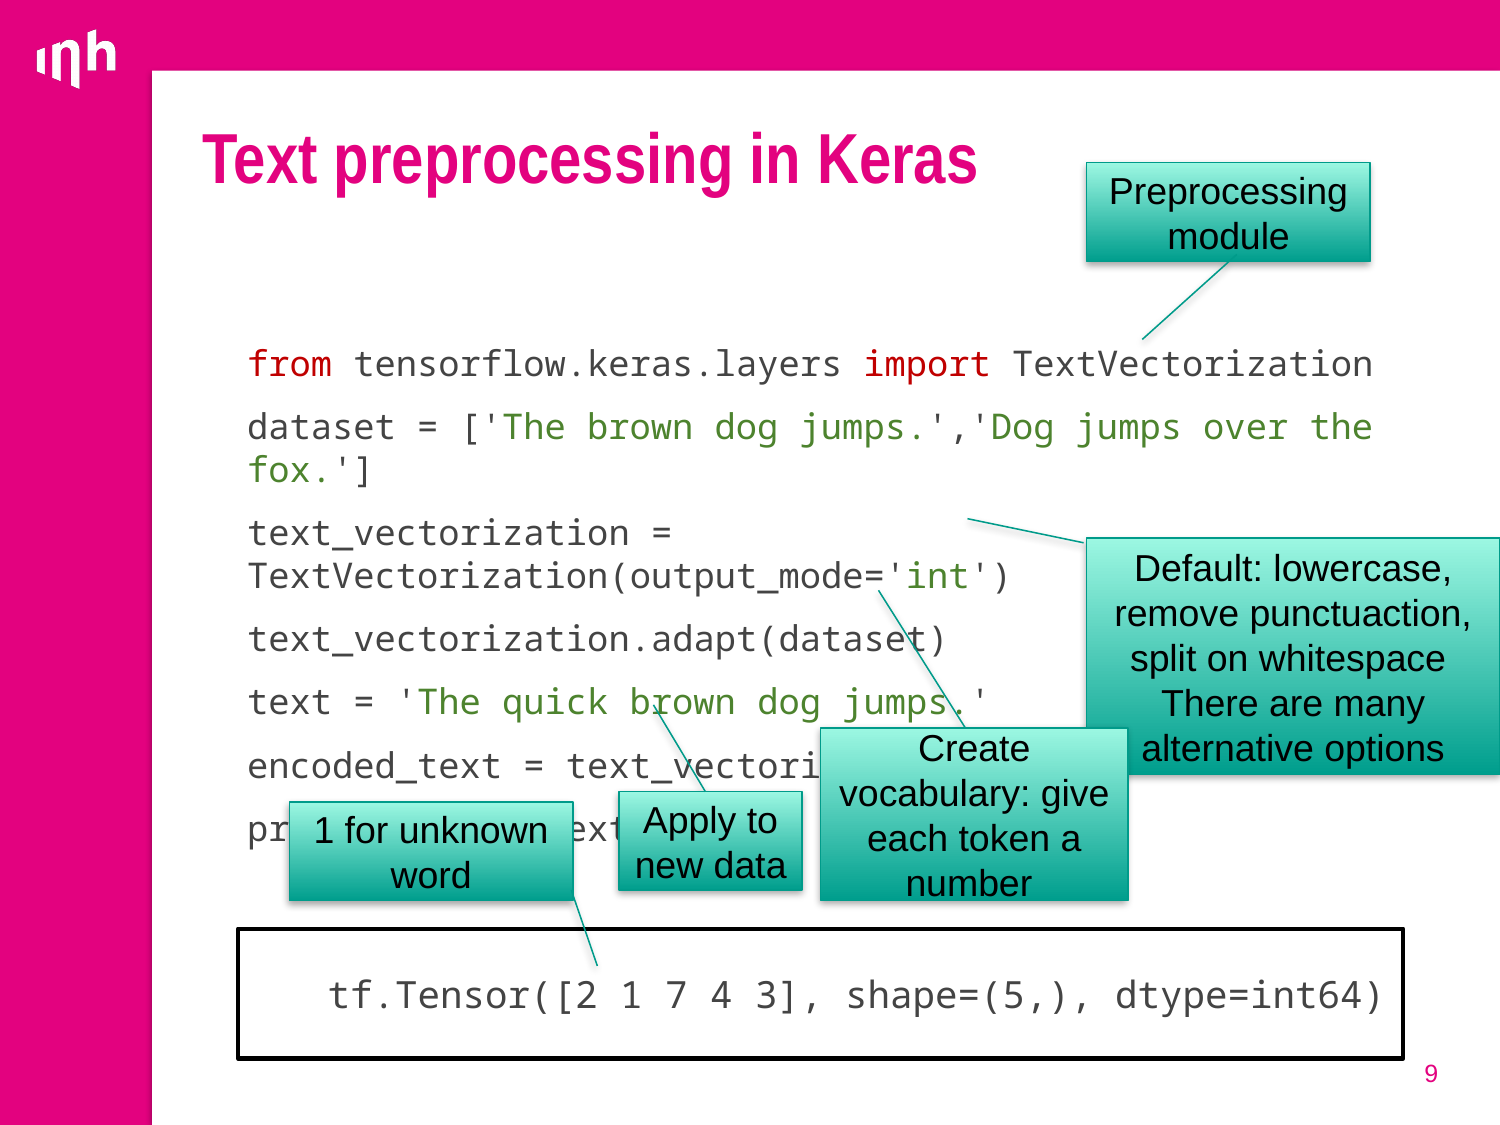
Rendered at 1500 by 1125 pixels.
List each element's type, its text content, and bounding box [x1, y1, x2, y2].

slide_number 9 [1103, 1042, 1454, 1103]
text_box Apply to new data [618, 704, 803, 891]
list from tensorflow.keras.layers import TextVectorization dataset = ['The brown dog jumps.','Dog jumps over the fox.'] text_vectorization = TextVectorization(output_mode='int') text_vectorization.adapt(dataset) text = 'The quick brown dog jumps.' encoded_text = text_vectorization(text) print(encoded_text) [231, 332, 1454, 1059]
text_box 1 for unknown word [289, 801, 599, 967]
text_box Default: lowercase, remove punctuaction, split on whitespace There are many alternative options [967, 517, 1084, 544]
title Text preprocessing in Keras [187, 104, 1454, 307]
text_box tf.Tensor([2 1 7 4 3], shape=(5,), dtype=int64) [236, 927, 1405, 1061]
text_box Preprocessing module [1086, 162, 1371, 341]
picture [29, 12, 123, 106]
text_box Create vocabulary: give each token a number [820, 589, 1129, 901]
text_box Default: lowercase, remove punctuaction, split on whitespace There are many alternative options [1086, 537, 1500, 775]
